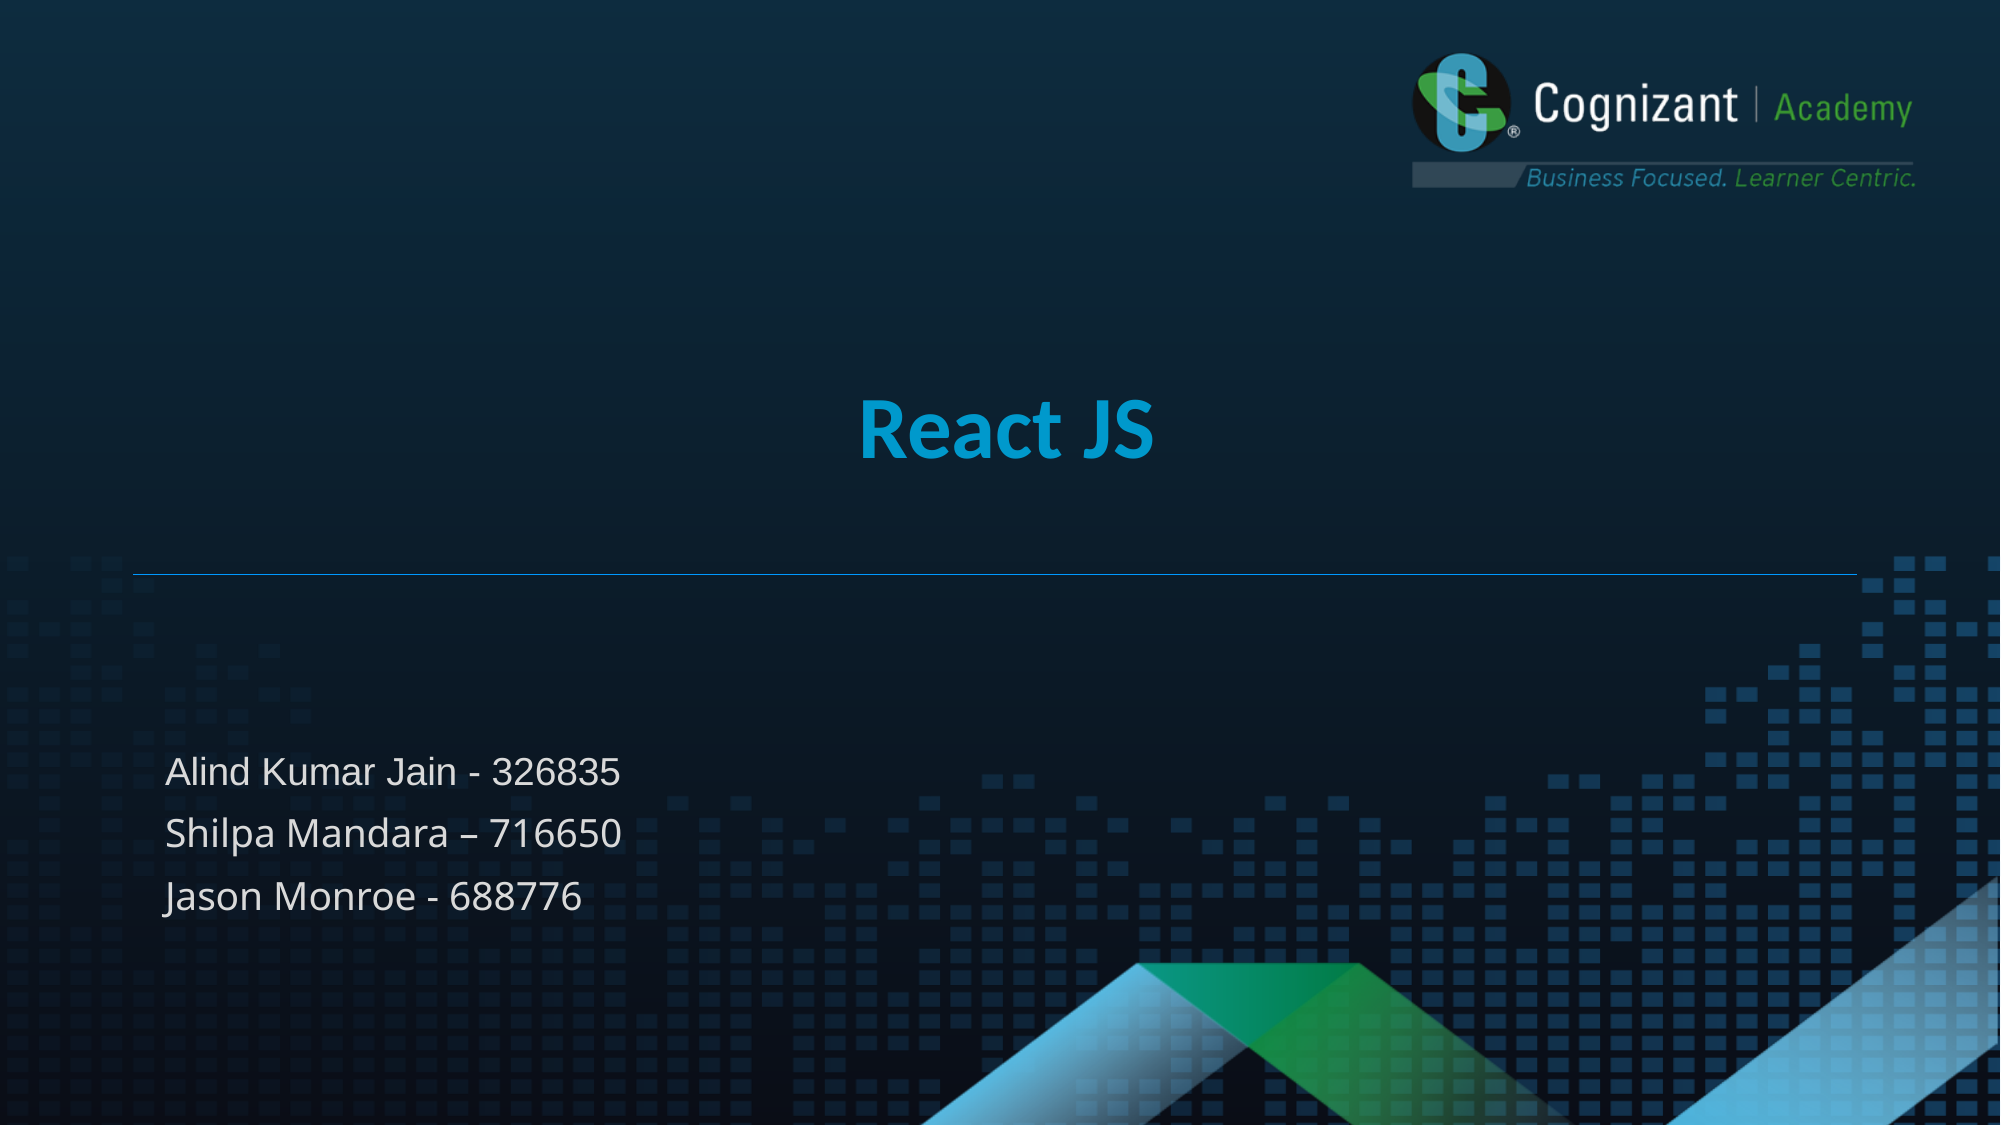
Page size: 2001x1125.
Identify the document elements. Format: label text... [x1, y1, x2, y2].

picture [7, 412, 2001, 1125]
list React JS [101, 362, 1914, 486]
list Alind Kumar Jain - 326835 Shilpa Mandara – 716650 Jason Monroe - 688776 [150, 662, 784, 1009]
picture [1400, 45, 1932, 196]
